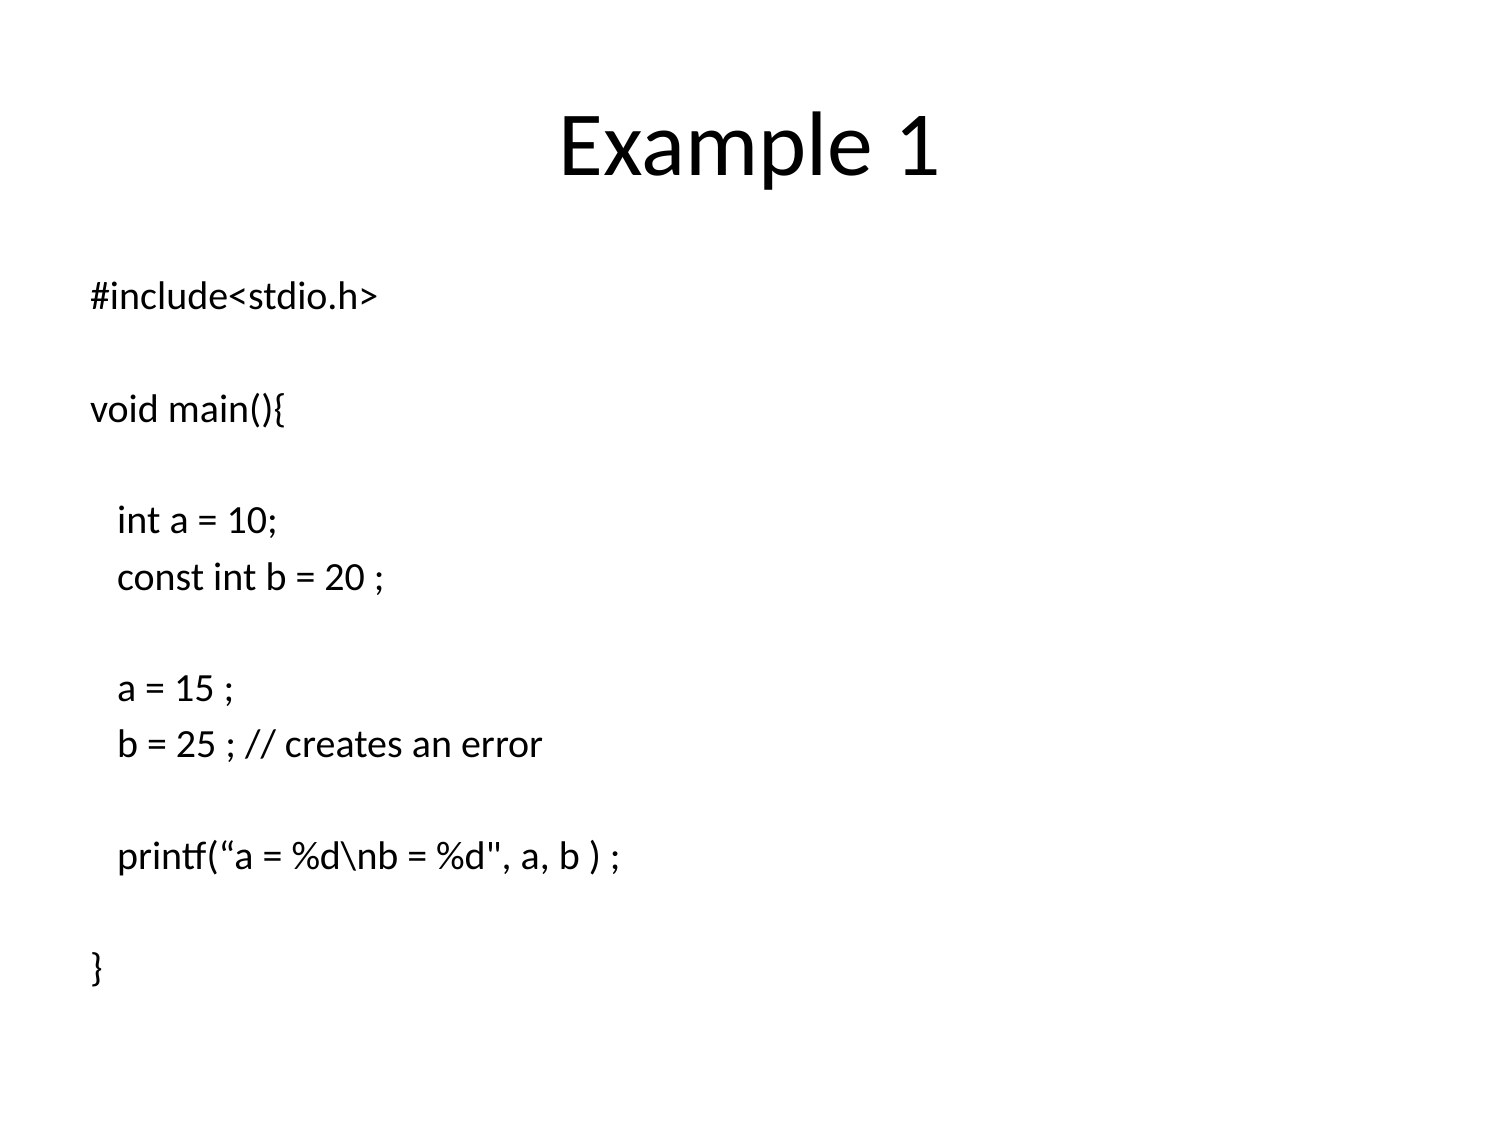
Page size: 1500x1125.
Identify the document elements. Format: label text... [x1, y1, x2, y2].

title Example 1 [75, 45, 1425, 233]
list #include<stdio.h> void main(){ int a = 10; const int b = 20 ; a = 15 ; b = 25 ; // creates an error printf(“a = %d\nb = %d", a, b ) ; } [75, 262, 1425, 1005]
